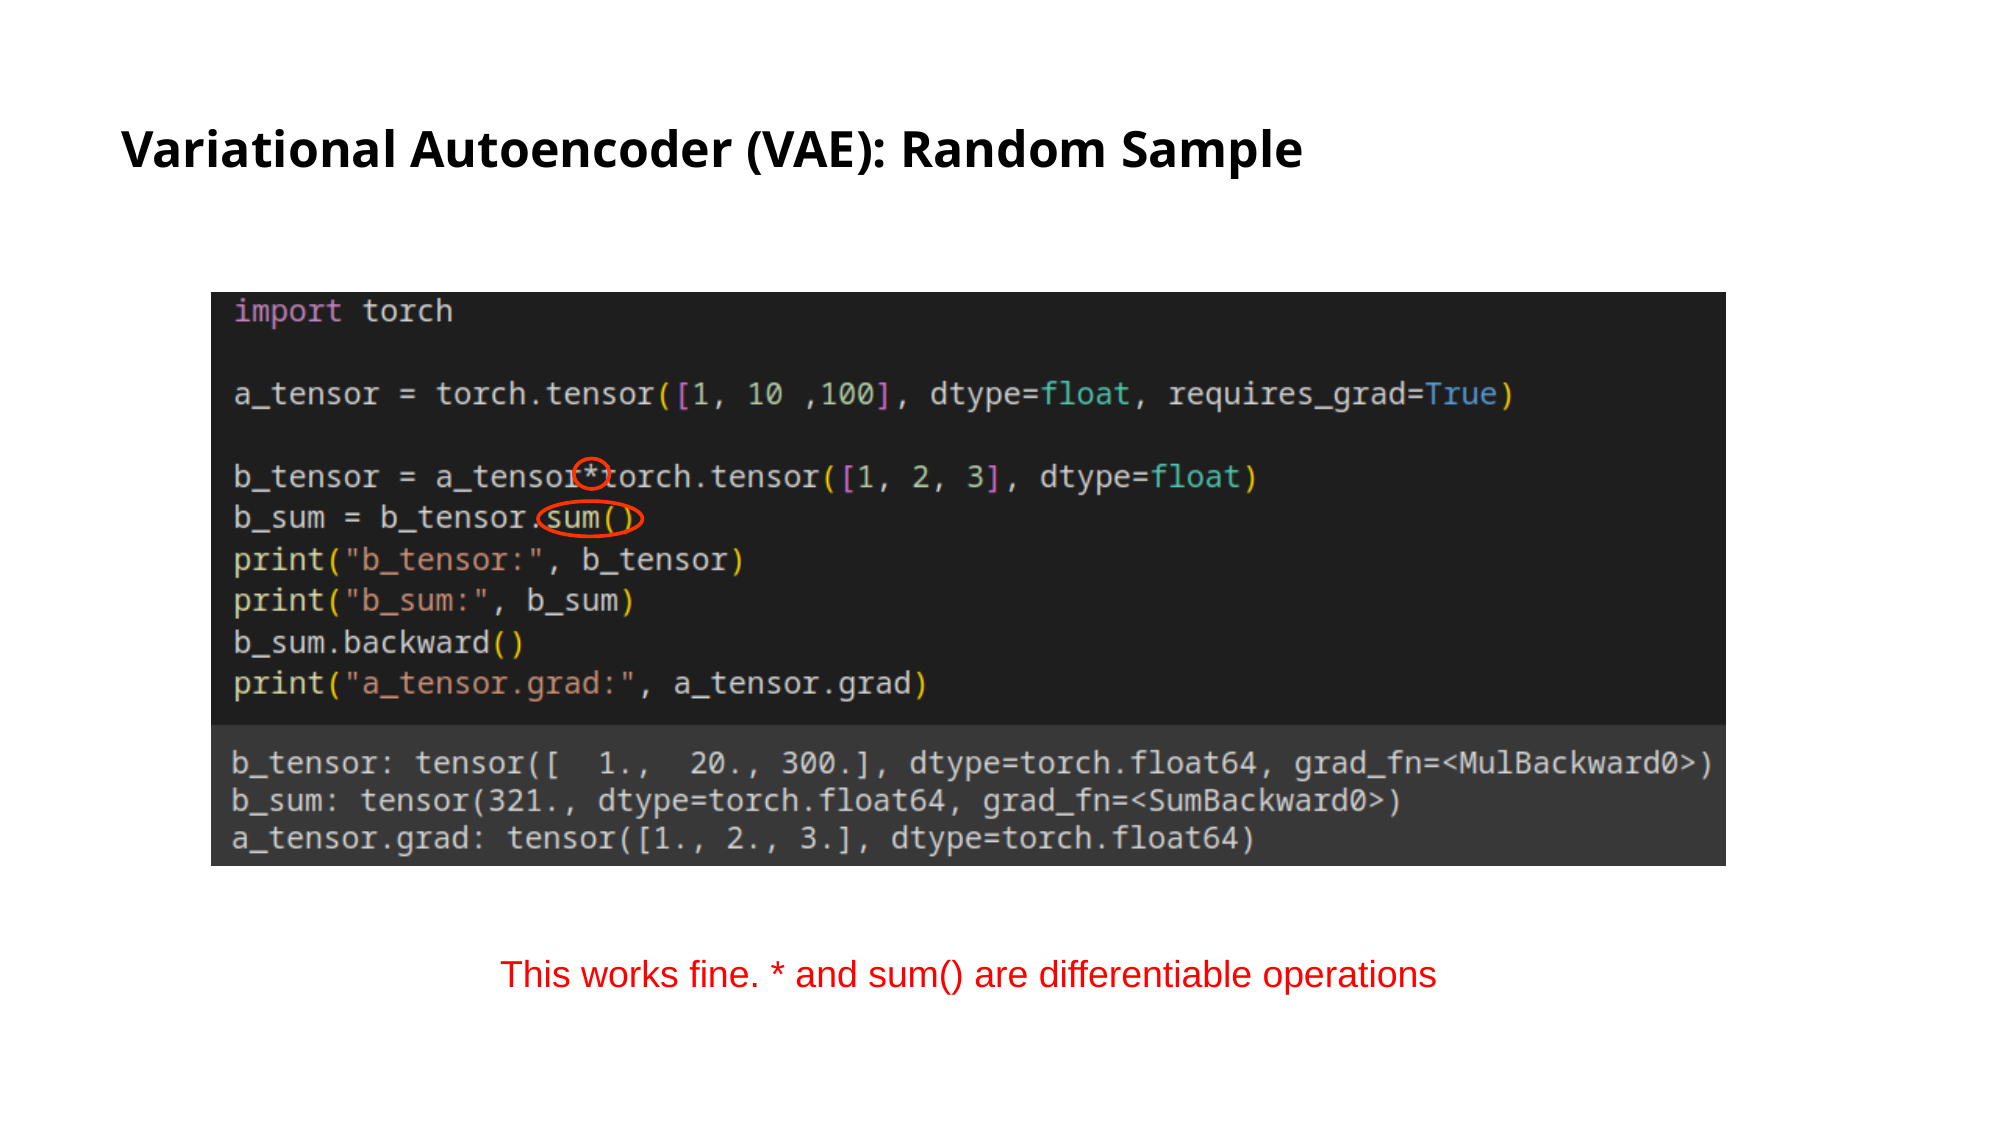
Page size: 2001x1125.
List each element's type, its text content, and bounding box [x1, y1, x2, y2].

title Variational Autoencoder (VAE): Random Sample [106, 42, 1832, 260]
text_box This works fine. * and sum() are differentiable operations [485, 942, 1453, 1003]
picture [211, 292, 1726, 866]
